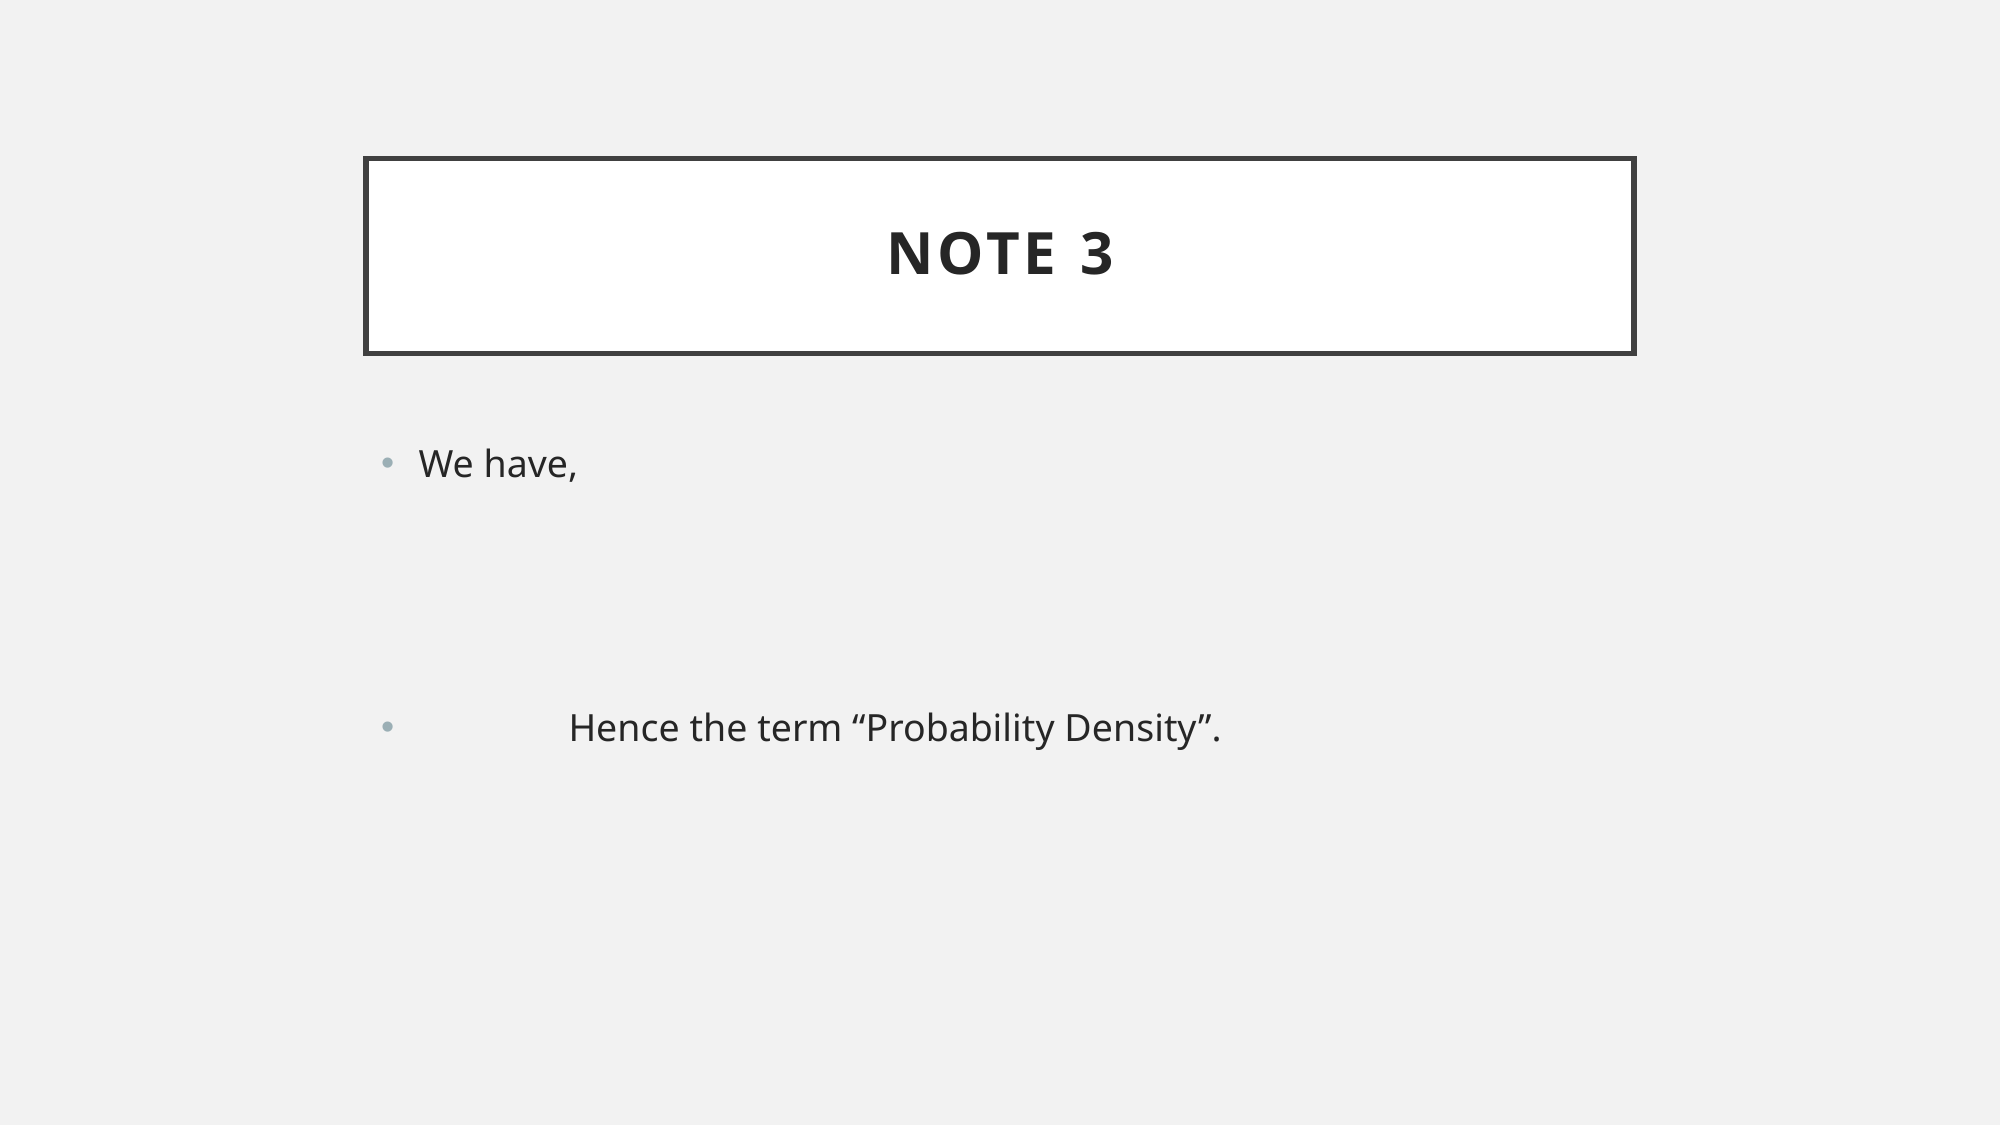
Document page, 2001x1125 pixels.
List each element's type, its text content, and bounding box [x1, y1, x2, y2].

title Note 3 [363, 156, 1637, 356]
